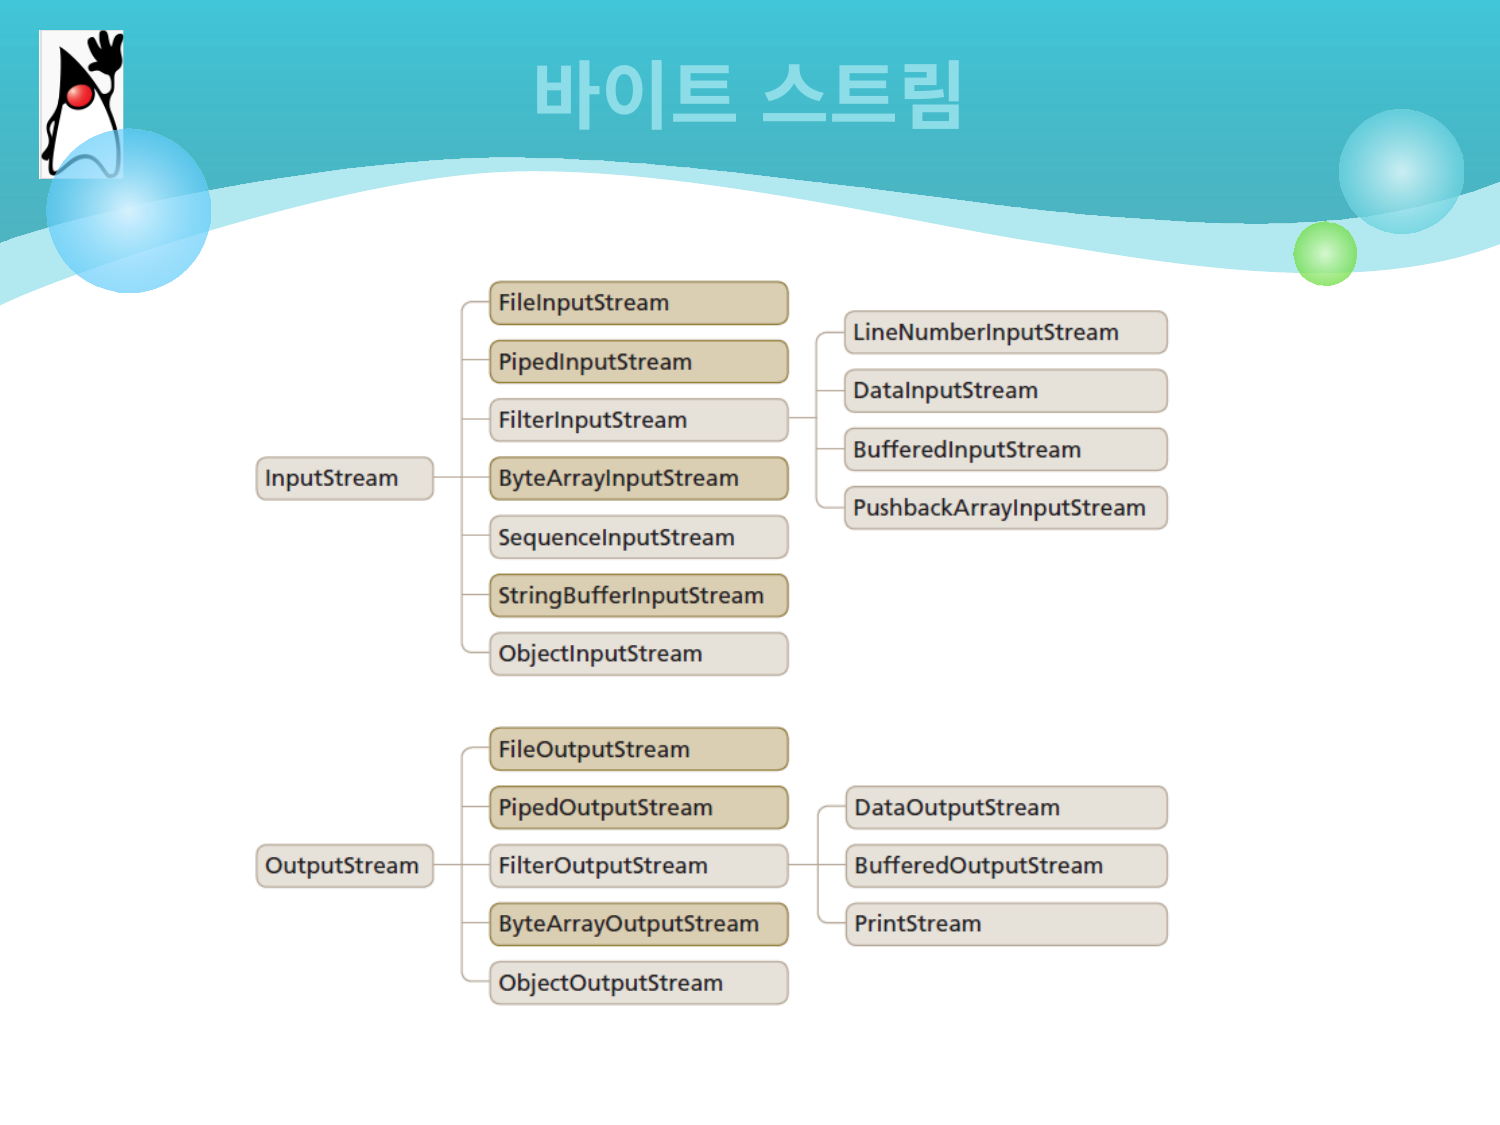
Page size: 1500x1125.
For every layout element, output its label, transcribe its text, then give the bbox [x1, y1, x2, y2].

picture [39, 30, 75, 179]
picture [229, 270, 1196, 1018]
title 바이트 스트림 [75, 0, 1425, 188]
